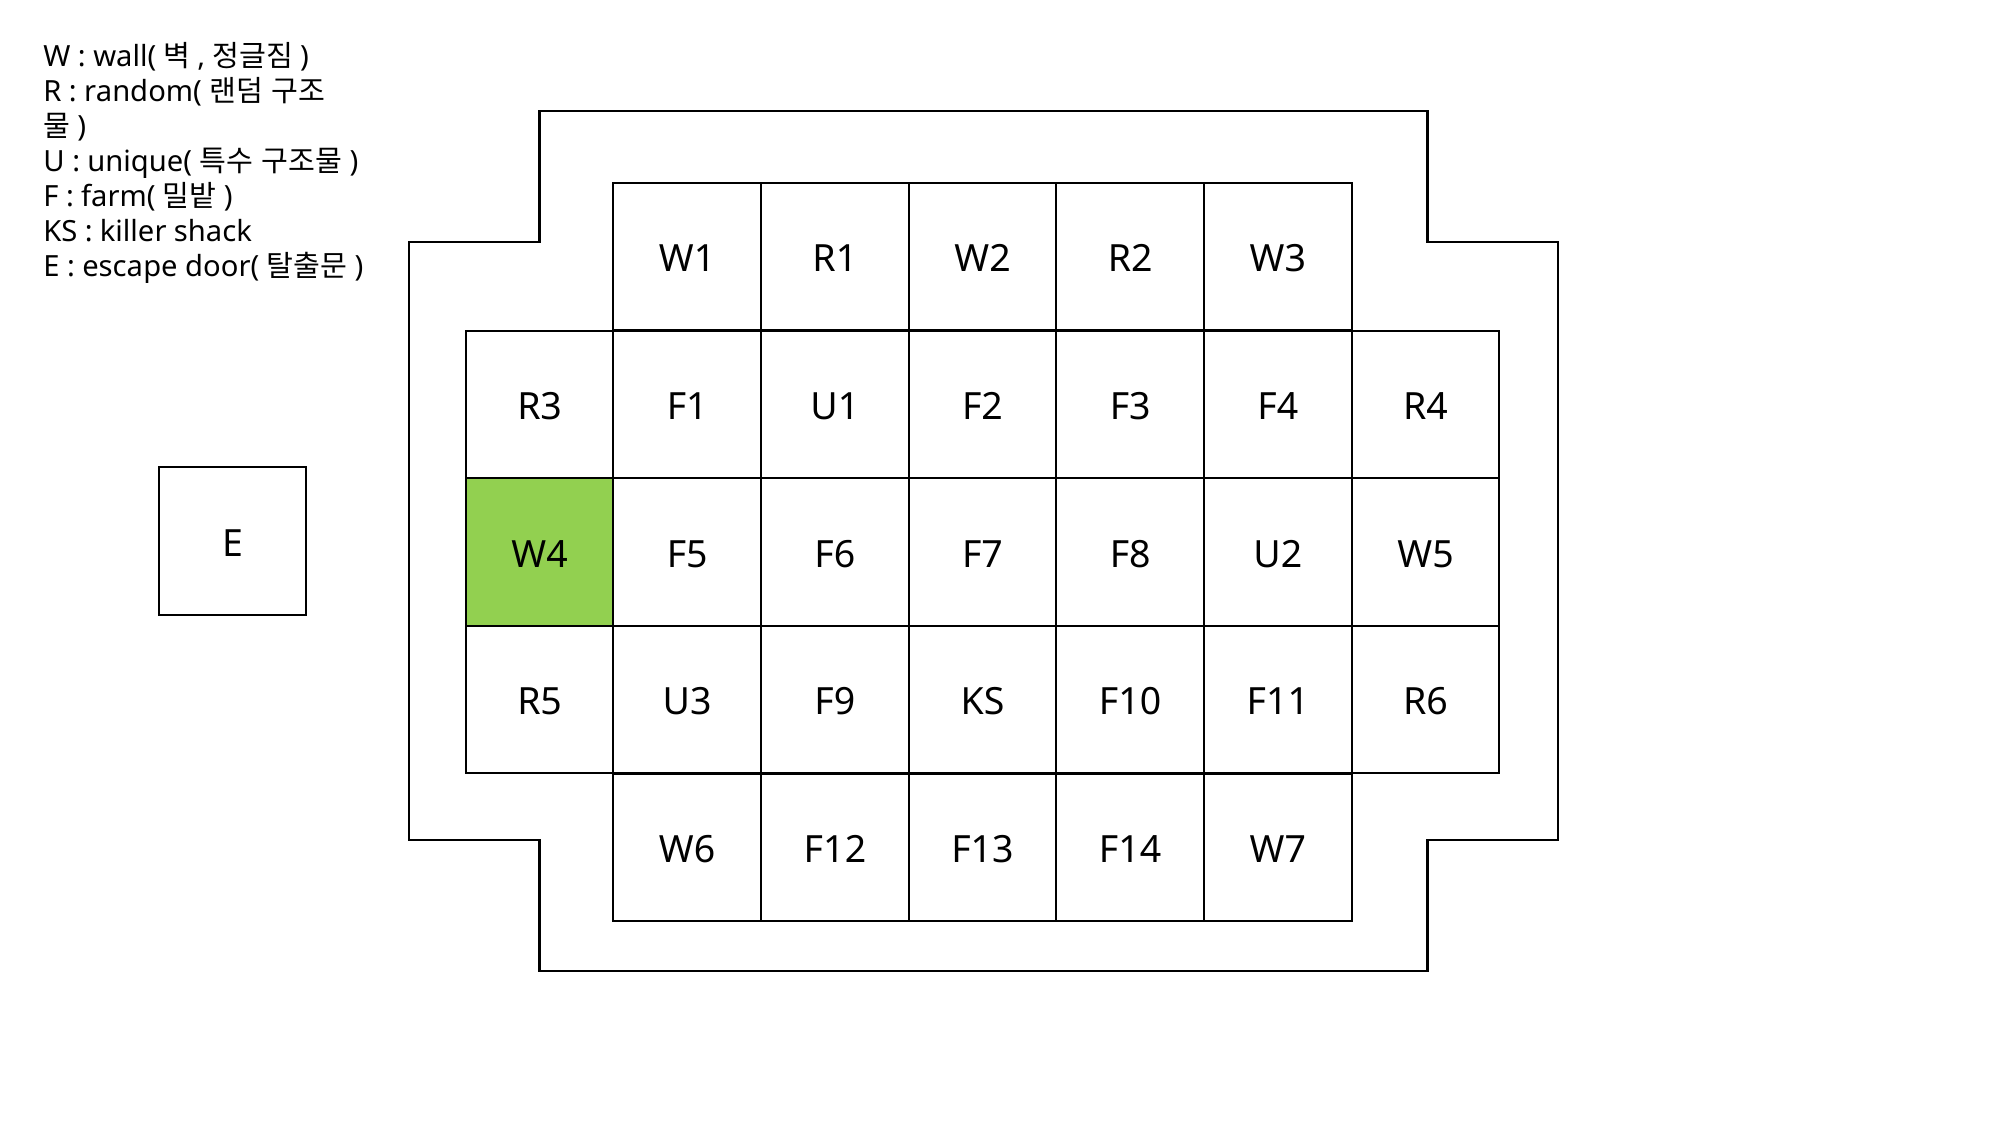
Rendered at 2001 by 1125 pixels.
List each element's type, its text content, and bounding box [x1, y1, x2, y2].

text_box F12 [760, 774, 908, 922]
text_box F4 [1203, 330, 1351, 479]
text_box F11 [1203, 625, 1351, 774]
text_box F1 [612, 330, 760, 479]
text_box W4 [465, 479, 612, 625]
text_box F2 [908, 330, 1055, 479]
text_box F6 [760, 479, 908, 625]
text_box W : wall(벽,정글짐) R : random(랜덤 구조물) U : unique(특수 구조물) F : farm(밀밭) KS : killer shack E : escape door(탈출문) [28, 29, 380, 290]
text_box W1 [612, 182, 760, 330]
text_box R6 [1351, 625, 1500, 774]
text_box F3 [1055, 330, 1203, 479]
text_box U2 [1203, 479, 1351, 625]
text_box [408, 110, 1559, 972]
text_box R3 [465, 330, 612, 479]
text_box W6 [612, 774, 760, 922]
text_box KS [908, 625, 1055, 774]
text_box F14 [1055, 774, 1203, 922]
text_box E [158, 466, 307, 616]
text_box W7 [1203, 774, 1353, 922]
text_box W3 [1203, 182, 1353, 330]
text_box W5 [1351, 479, 1500, 625]
text_box F7 [908, 479, 1055, 625]
text_box R2 [1055, 182, 1203, 330]
text_box F13 [908, 774, 1055, 922]
text_box F5 [612, 479, 760, 625]
text_box F10 [1055, 625, 1203, 774]
text_box F8 [1055, 479, 1203, 625]
text_box U1 [760, 330, 908, 479]
text_box U3 [612, 625, 760, 774]
text_box R1 [760, 182, 908, 330]
text_box F9 [760, 625, 908, 774]
text_box R5 [465, 625, 612, 774]
text_box W2 [908, 182, 1055, 330]
text_box R4 [1351, 330, 1500, 479]
